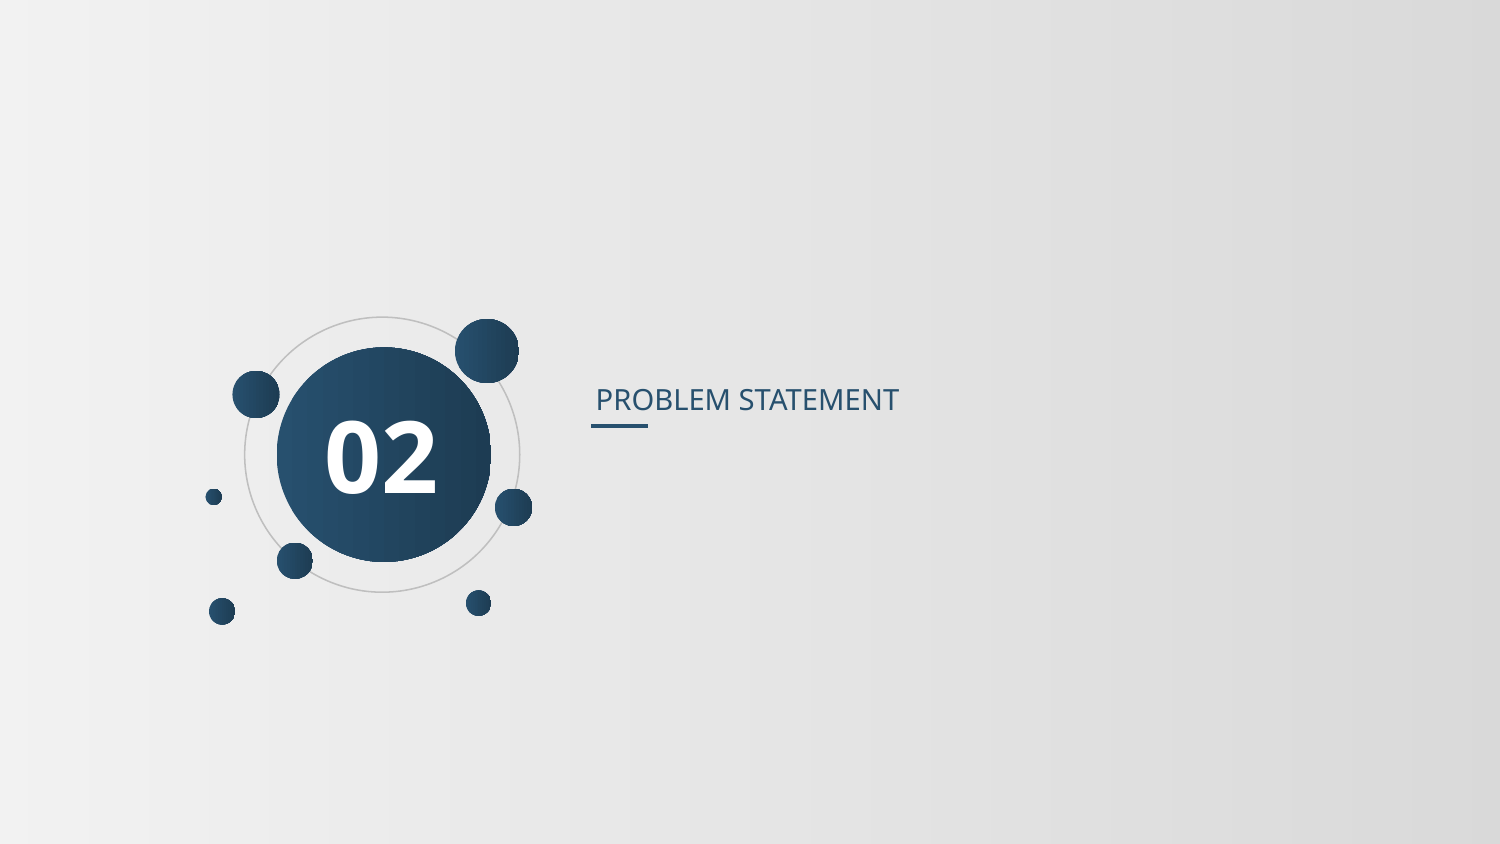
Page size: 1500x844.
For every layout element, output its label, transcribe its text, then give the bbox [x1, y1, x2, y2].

text_box [464, 589, 493, 617]
text_box [275, 541, 314, 580]
text_box [493, 487, 534, 528]
text_box 02 [309, 386, 454, 522]
text_box [453, 317, 521, 385]
text_box [243, 316, 521, 594]
text_box PROBLEM STATEMENT [580, 373, 915, 424]
text_box [231, 369, 281, 420]
text_box [275, 346, 493, 563]
text_box [204, 487, 223, 507]
text_box [207, 597, 237, 626]
